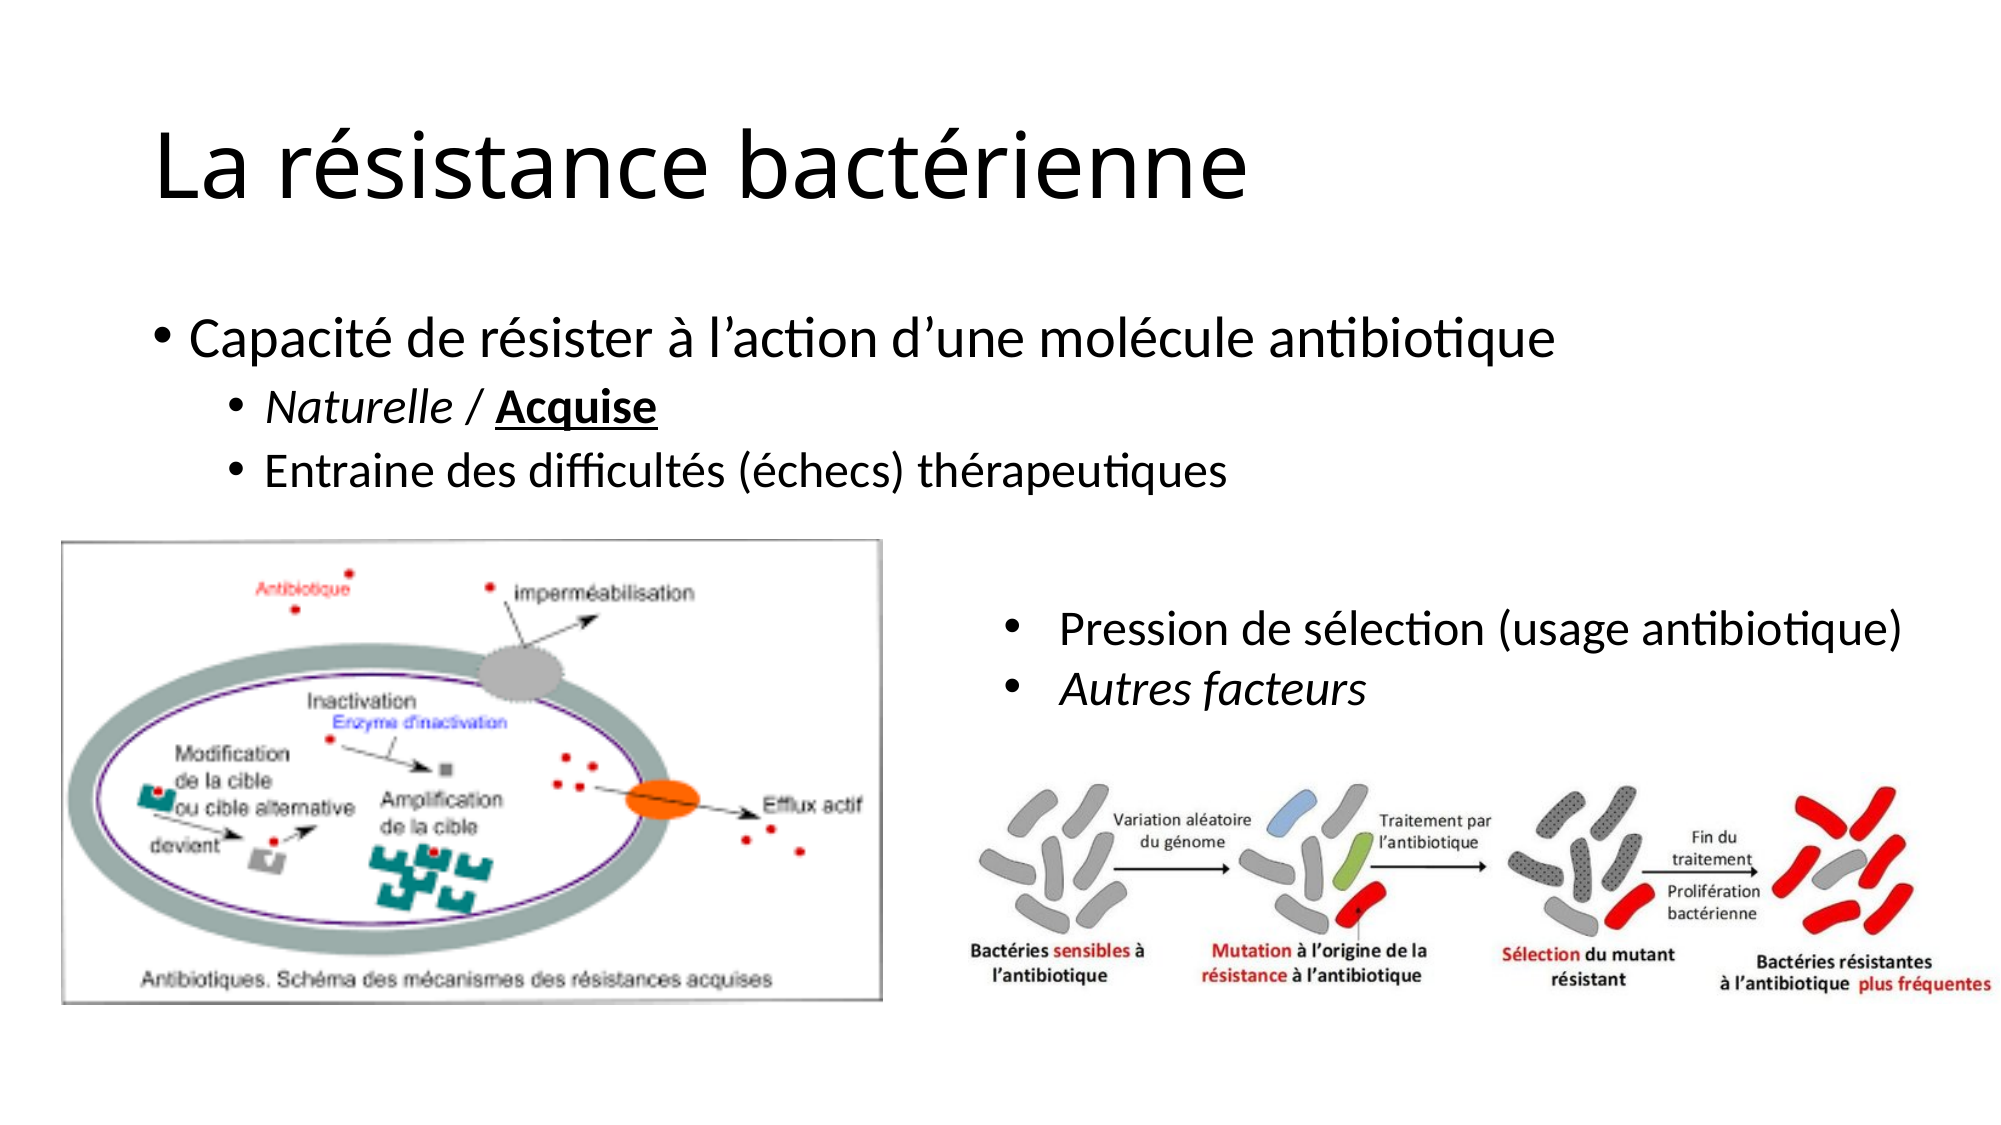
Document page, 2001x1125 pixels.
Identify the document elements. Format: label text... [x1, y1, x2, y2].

picture [61, 539, 883, 1005]
title La résistance bactérienne [137, 59, 1863, 278]
list Capacité de résister à l’action d’une molécule antibiotique Naturelle / Acquise Entraine des difficultés (échecs) thérapeutiques [137, 299, 1863, 1014]
text_box Pression de sélection (usage antibiotique) Autres facteurs [913, 588, 1969, 723]
picture [968, 772, 2000, 1004]
